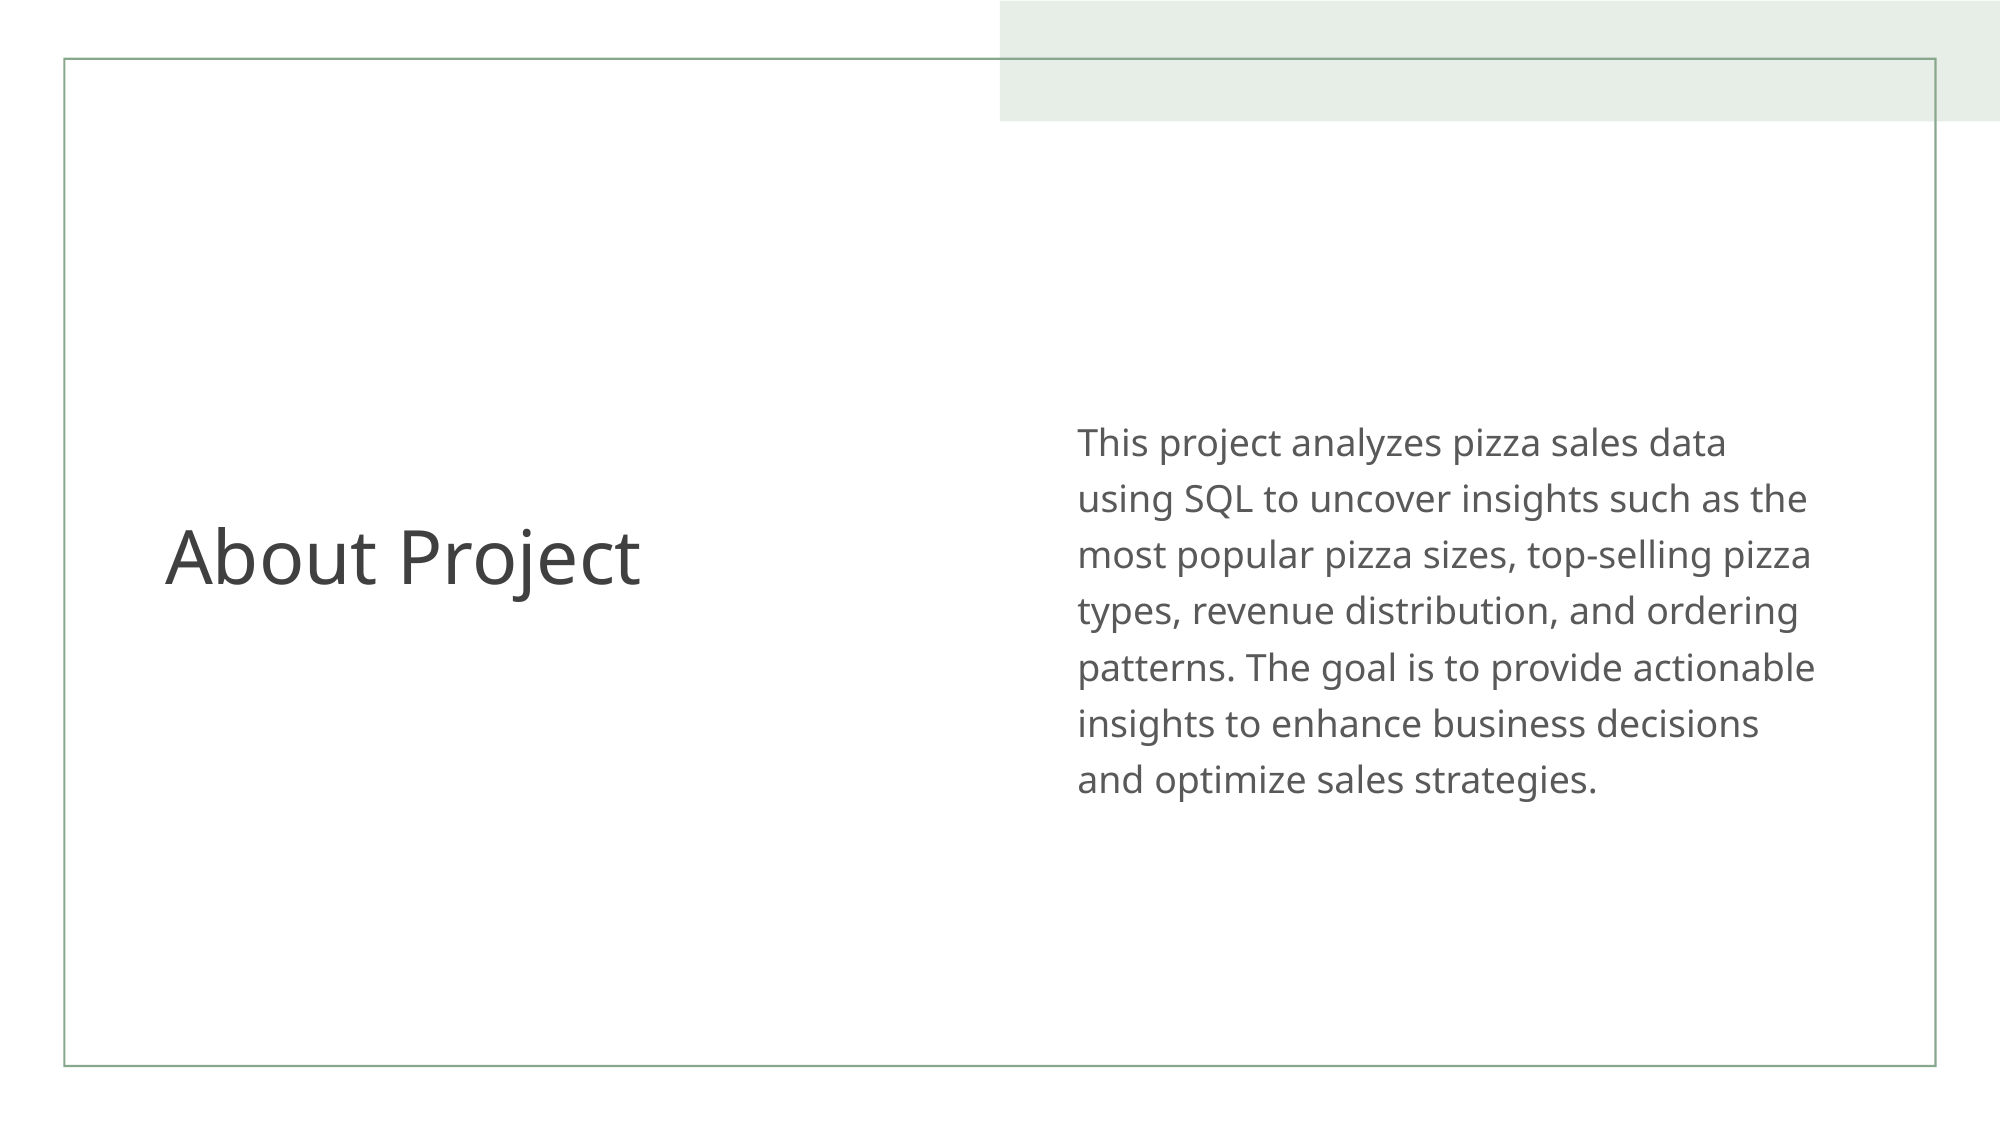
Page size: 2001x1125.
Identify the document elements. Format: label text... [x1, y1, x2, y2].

title About Project [150, 144, 825, 975]
list This project analyzes pizza sales data using SQL to uncover insights such as the most popular pizza sizes, top-selling pizza types, revenue distribution, and ordering patterns. The goal is to provide actionable insights to enhance business decisions and optimize sales strategies. [1062, 399, 1850, 975]
